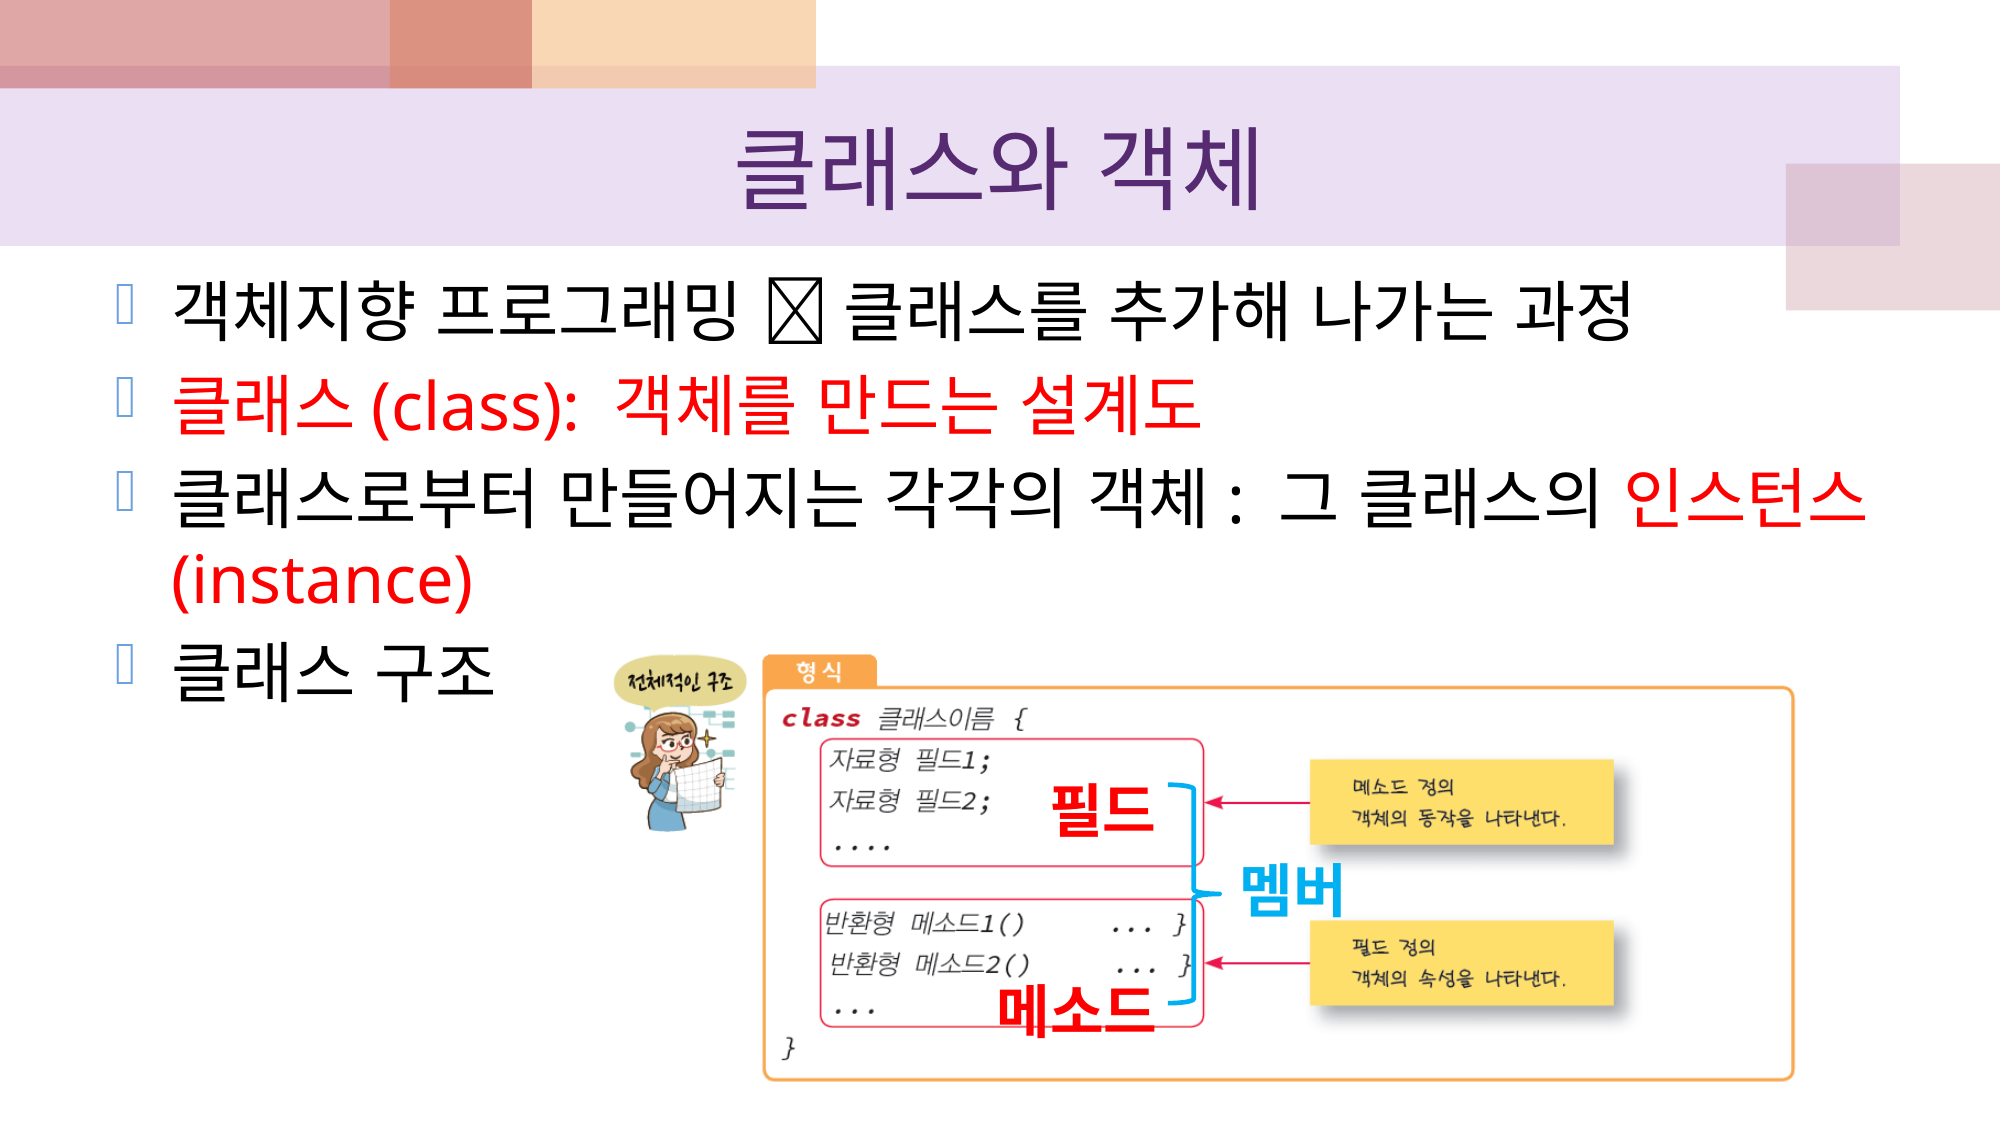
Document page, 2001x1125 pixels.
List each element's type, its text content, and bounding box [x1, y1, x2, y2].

list 객체지향 프로그래밍  클래스를 추가해 나가는 과정 클래스(class): 객체를 만드는 설계도 클래스로부터 만들어지는 각각의 객체: 그 클래스의 인스턴스(instance) 클래스 구조 [99, 262, 1900, 1005]
title 클래스와 객체 [99, 88, 1900, 246]
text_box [594, 633, 1811, 1100]
